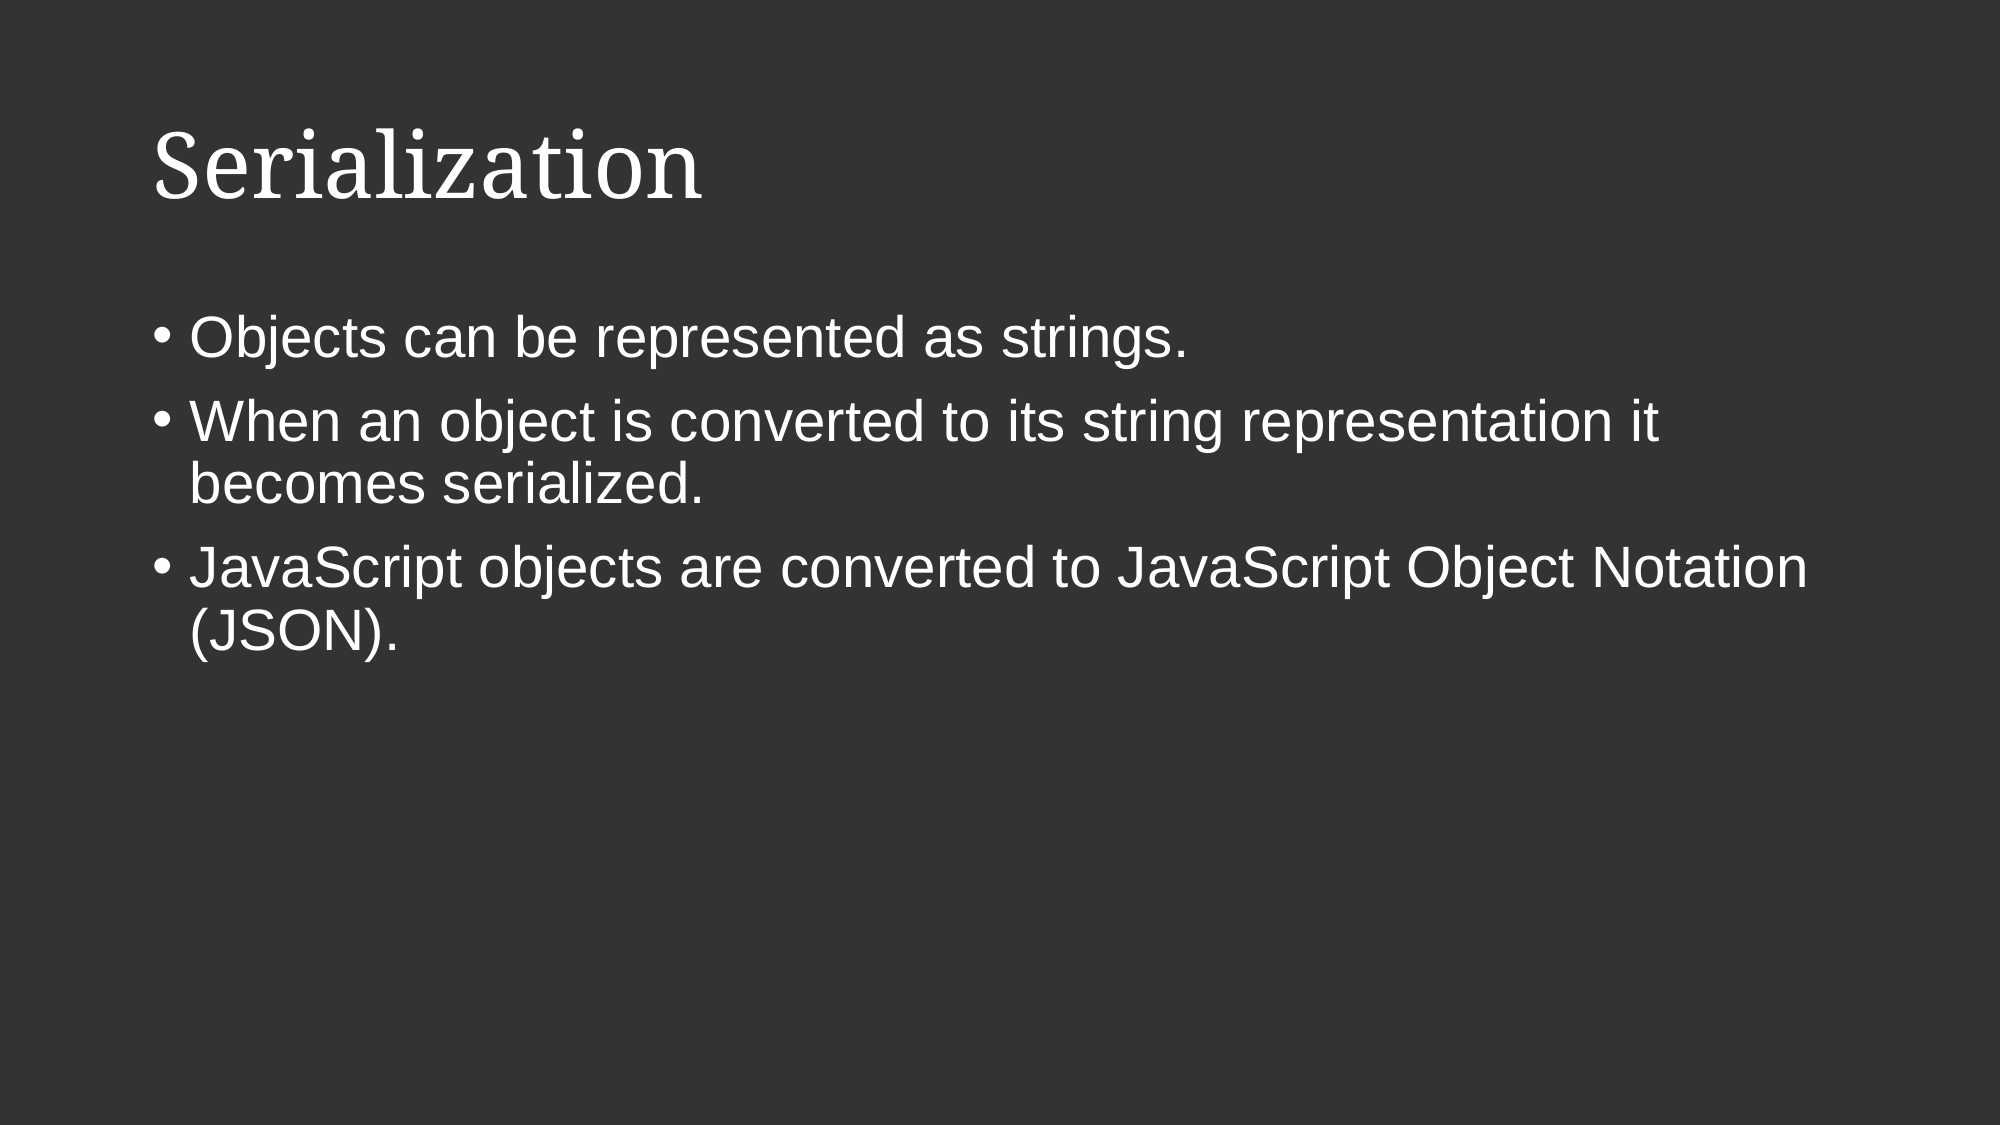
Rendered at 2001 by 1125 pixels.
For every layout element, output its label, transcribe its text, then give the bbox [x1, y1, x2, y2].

title Serialization [137, 59, 1863, 278]
list Objects can be represented as strings. When an object is converted to its string representation it becomes serialized. JavaScript objects are converted to JavaScript Object Notation (JSON). [137, 299, 1863, 1014]
